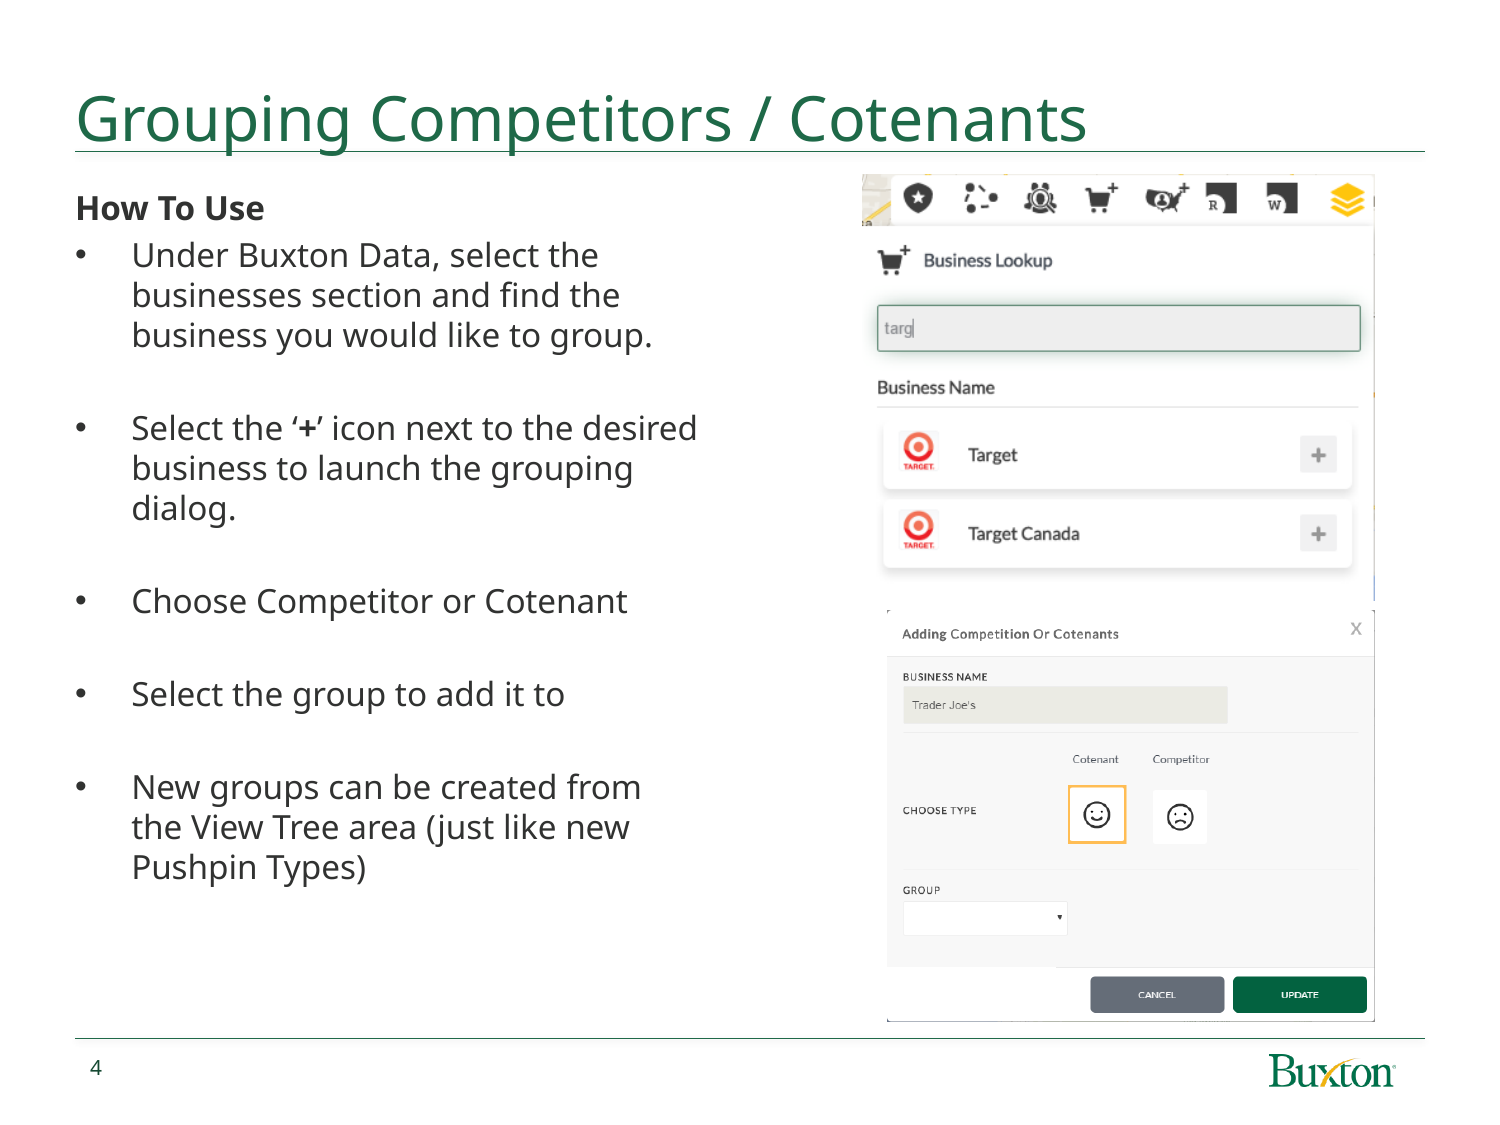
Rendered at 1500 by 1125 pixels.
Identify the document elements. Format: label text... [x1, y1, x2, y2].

title Grouping Competitors / Cotenants [74, 90, 1426, 142]
slide_number 4 [75, 1038, 273, 1099]
list How To Use Under Buxton Data, select the businesses section and find the business you would like to group. Select the ‘+’ icon next to the desired business to launch the grouping dialog. Choose Competitor or Cotenant Select the group to add it to New groups can be created from the View Tree area (just like new Pushpin Types) [75, 187, 700, 1000]
picture [887, 610, 1376, 1022]
picture [1269, 1054, 1396, 1087]
picture [862, 174, 1376, 601]
